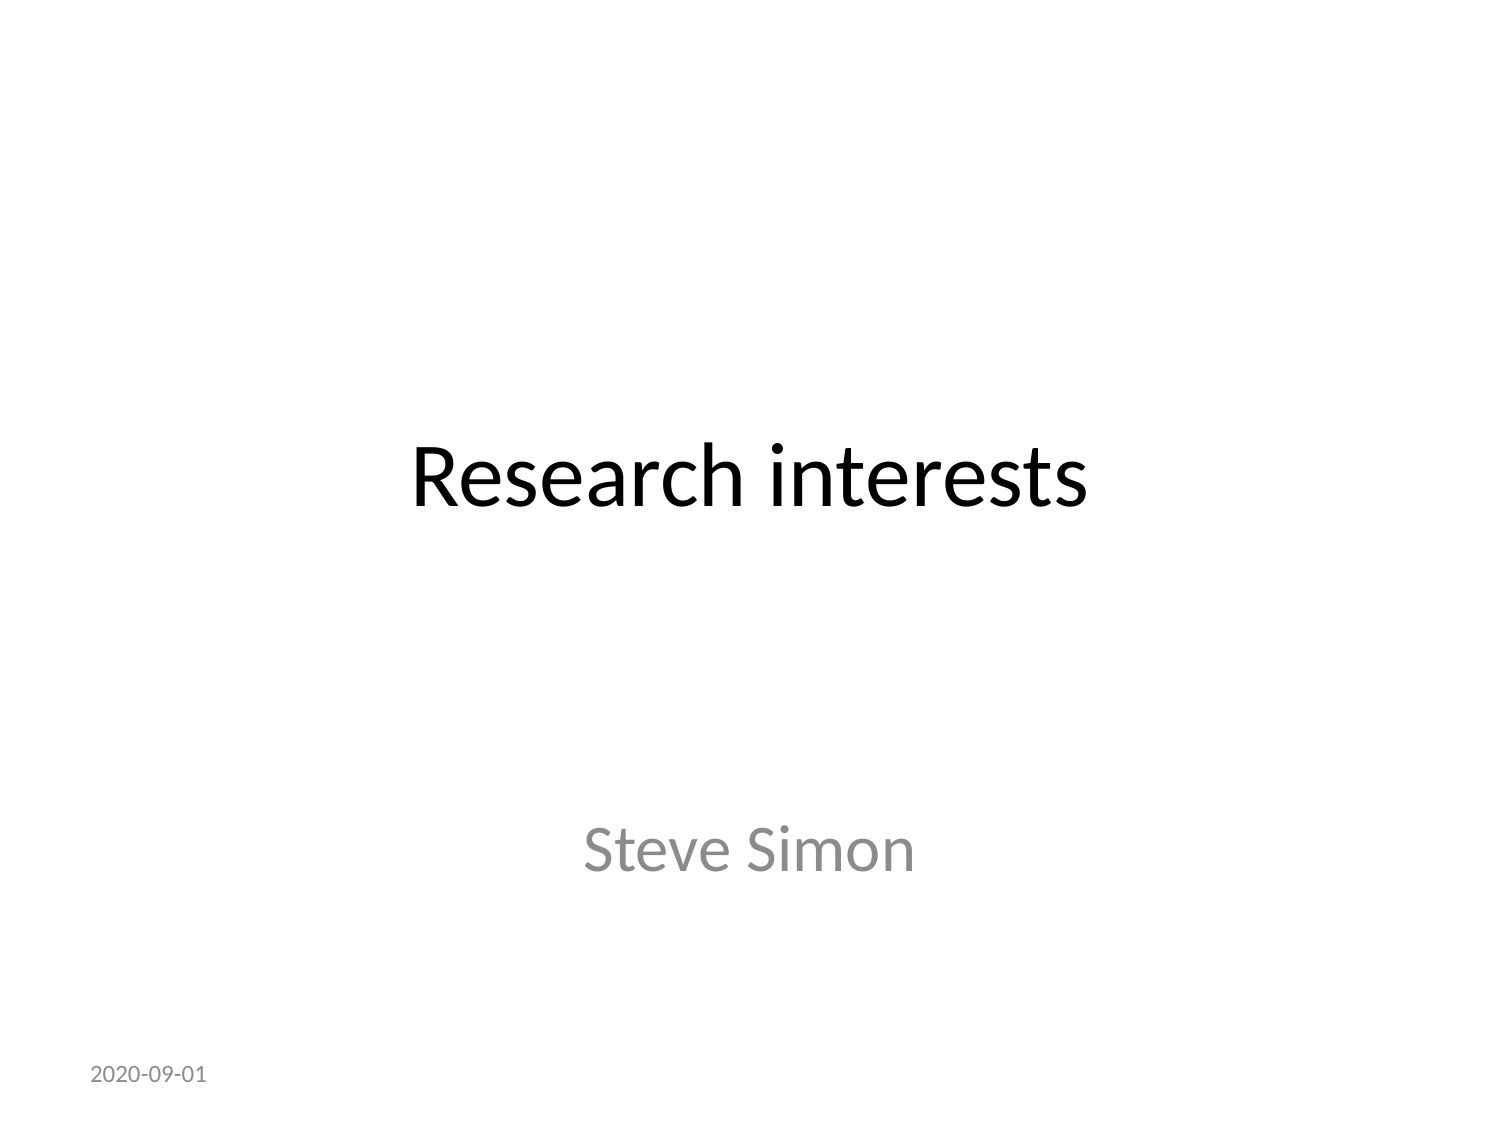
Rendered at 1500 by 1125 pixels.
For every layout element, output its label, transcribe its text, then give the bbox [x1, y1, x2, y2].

title Research interests [112, 349, 1388, 591]
subtitle Steve Simon [225, 637, 1275, 925]
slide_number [75, 1042, 425, 1103]
